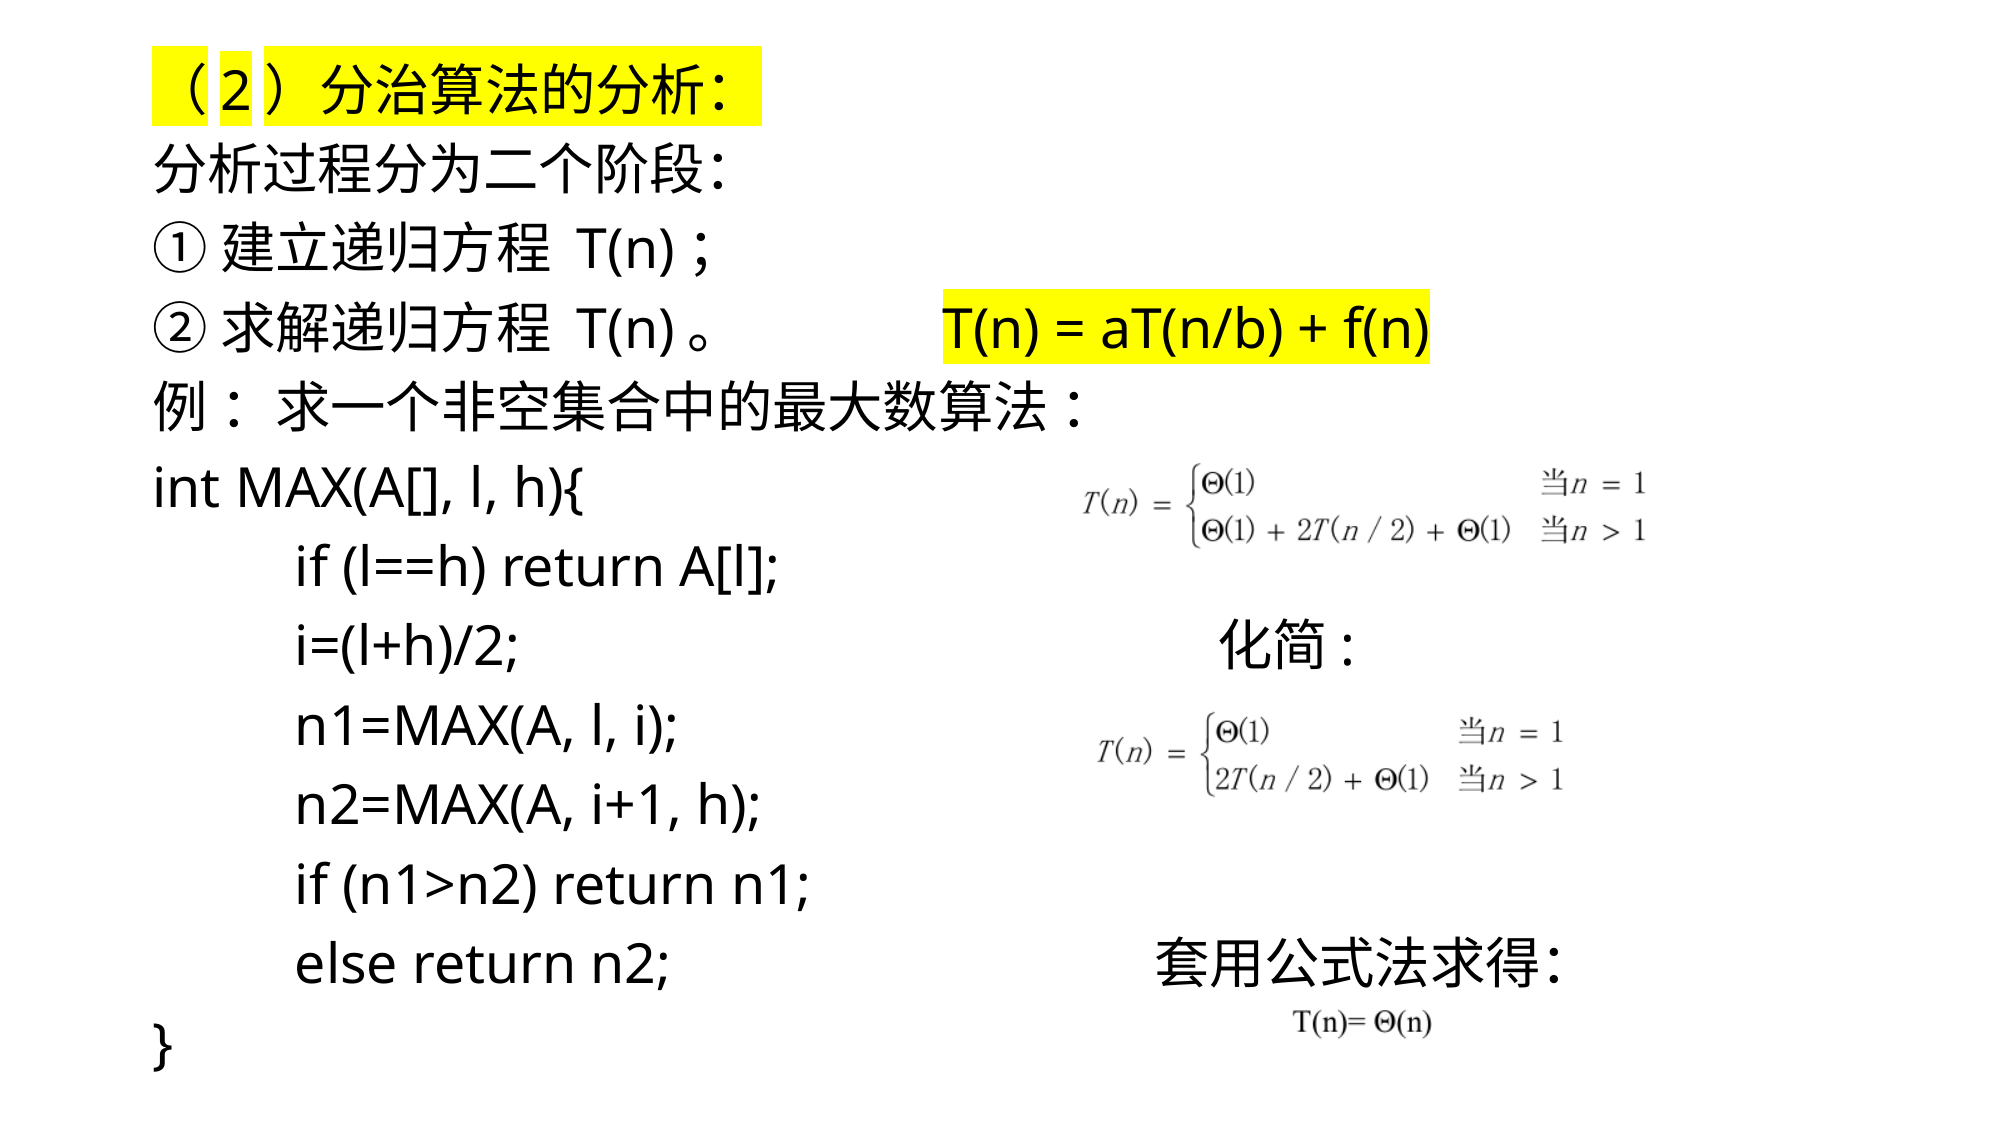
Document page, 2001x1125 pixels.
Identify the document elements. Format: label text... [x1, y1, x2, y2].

picture [1051, 438, 1724, 588]
picture [1288, 990, 1437, 1051]
picture [1051, 682, 1644, 822]
list （2）分治算法的分析： 分析过程分为二个阶段： ①建立递归方程 T(n)； ②求解递归方程 T(n)。 T(n) = aT(n/b) + f(n) 例 ：求一个非空集合中的最大数算法 ： int MAX(A[], l, h){ if (l==h) return A[l]; i=(l+h)/2; 化简: n1=MAX(A, l, i); n2=MAX(A, i+1, h); if (n1>n2) return n1; else return n2; 套用公式法求得： } [137, 54, 1863, 1091]
